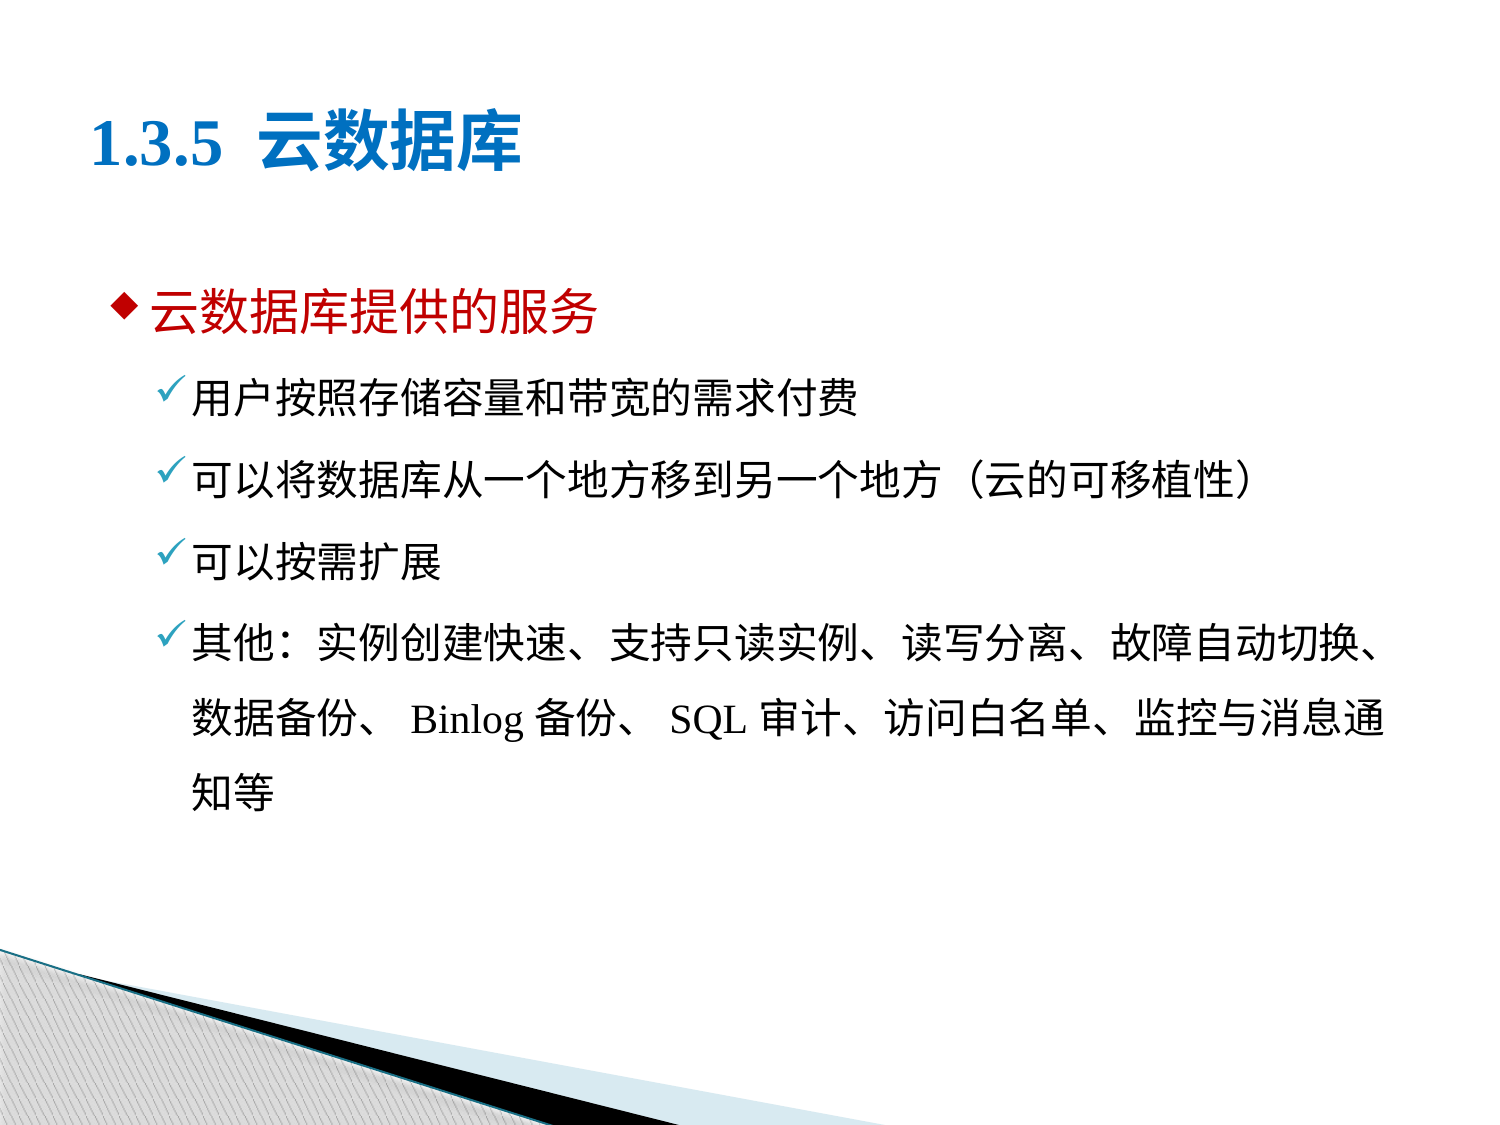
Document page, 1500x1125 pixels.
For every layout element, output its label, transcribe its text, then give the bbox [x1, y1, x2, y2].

title 1.3.5 云数据库 [75, 45, 916, 233]
list 云数据库提供的服务 用户按照存储容量和带宽的需求付费 可以将数据库从一个地方移到另一个地方（云的可移植性） 可以按需扩展 其他：实例创建快速、支持只读实例、读写分离、故障自动切换、数据备份、Binlog备份、SQL审计、访问白名单、监控与消息通知等 [75, 243, 1425, 986]
